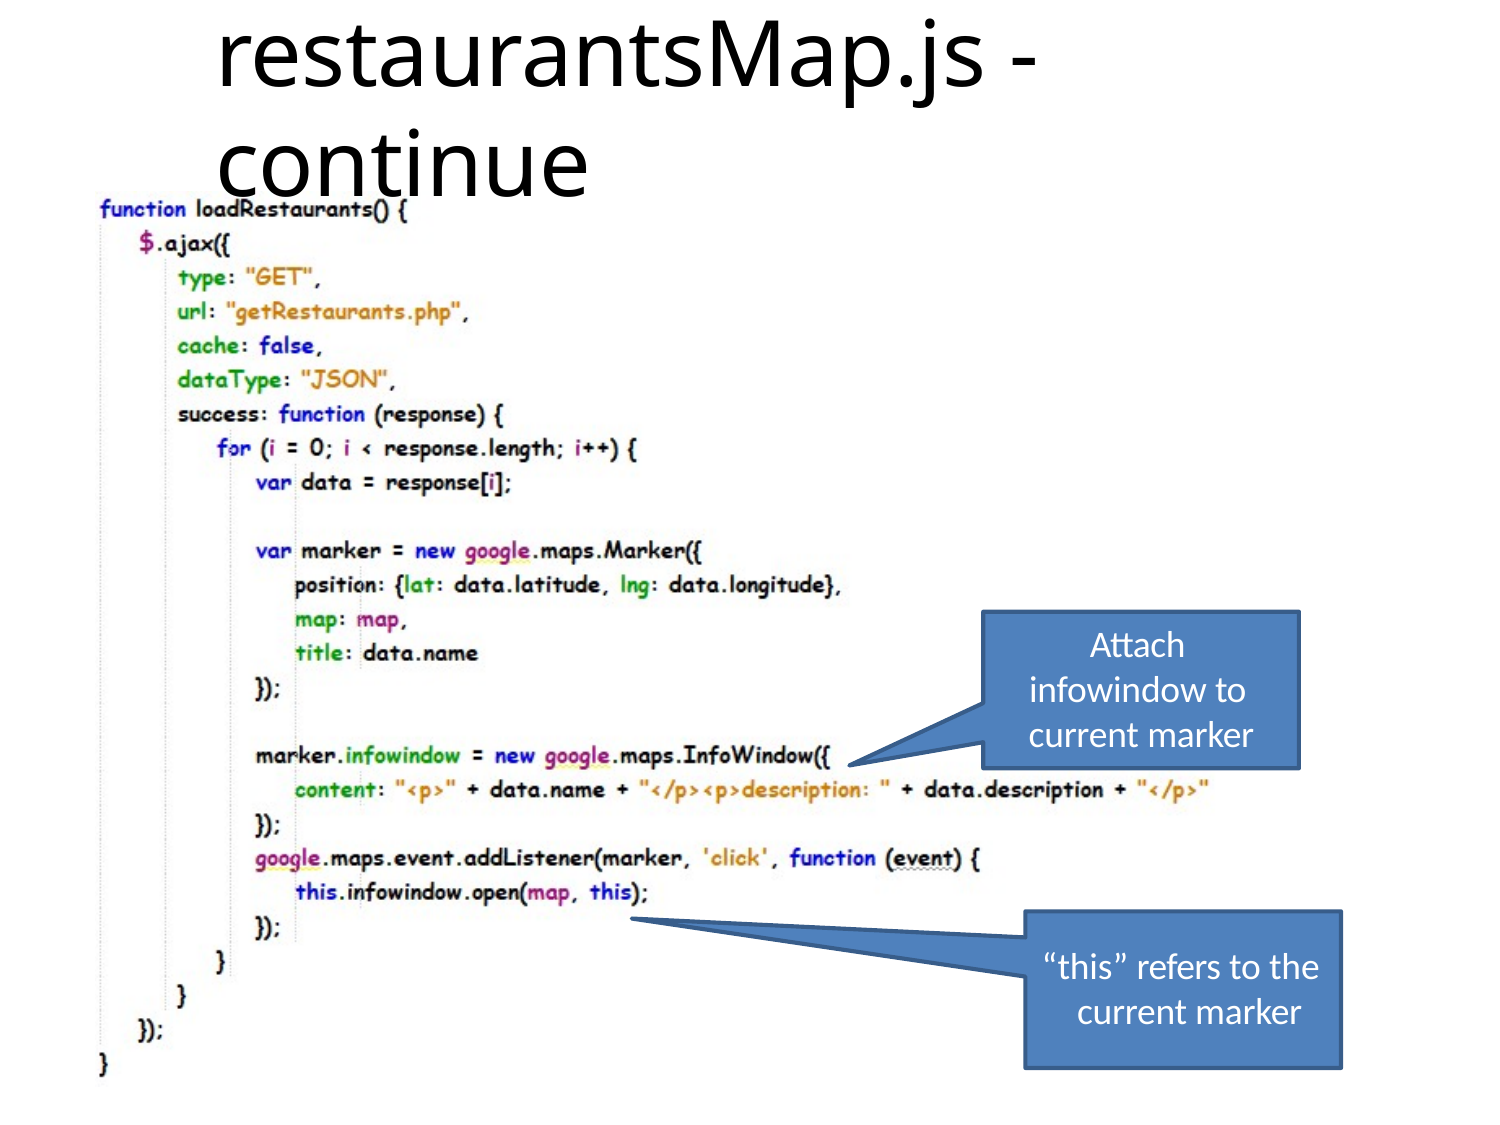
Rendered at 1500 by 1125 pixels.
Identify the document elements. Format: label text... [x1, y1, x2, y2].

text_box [847, 609, 1302, 771]
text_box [95, 191, 1344, 1088]
title restaurantsMap.js - continue [212, 0, 1287, 191]
